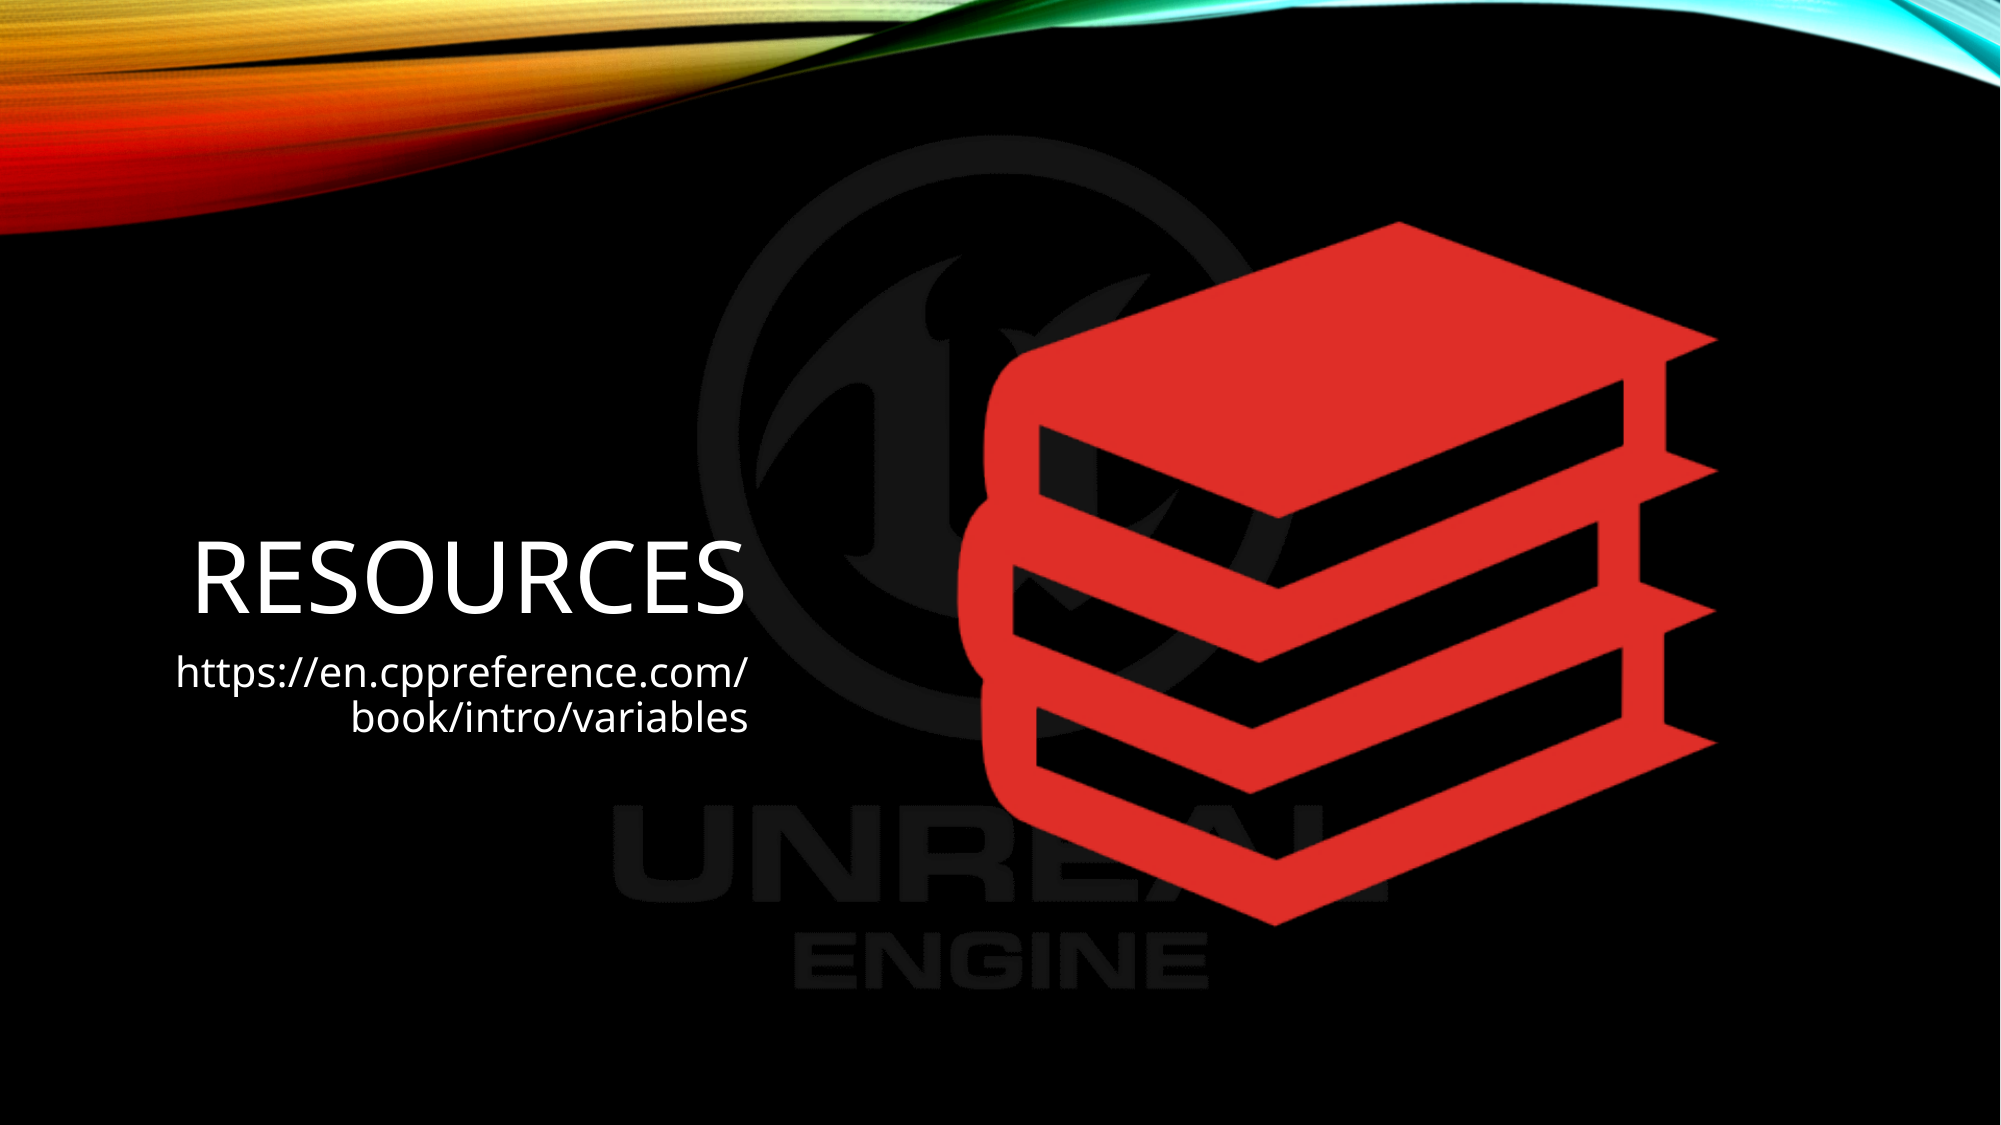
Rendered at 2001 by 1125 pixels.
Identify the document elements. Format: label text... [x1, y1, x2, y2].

text_box [0, 237, 2000, 1125]
subtitle https://en.cppreference.com/book/intro/variables [104, 643, 764, 1020]
title Resources [104, 237, 764, 643]
picture [0, 0, 2001, 1125]
